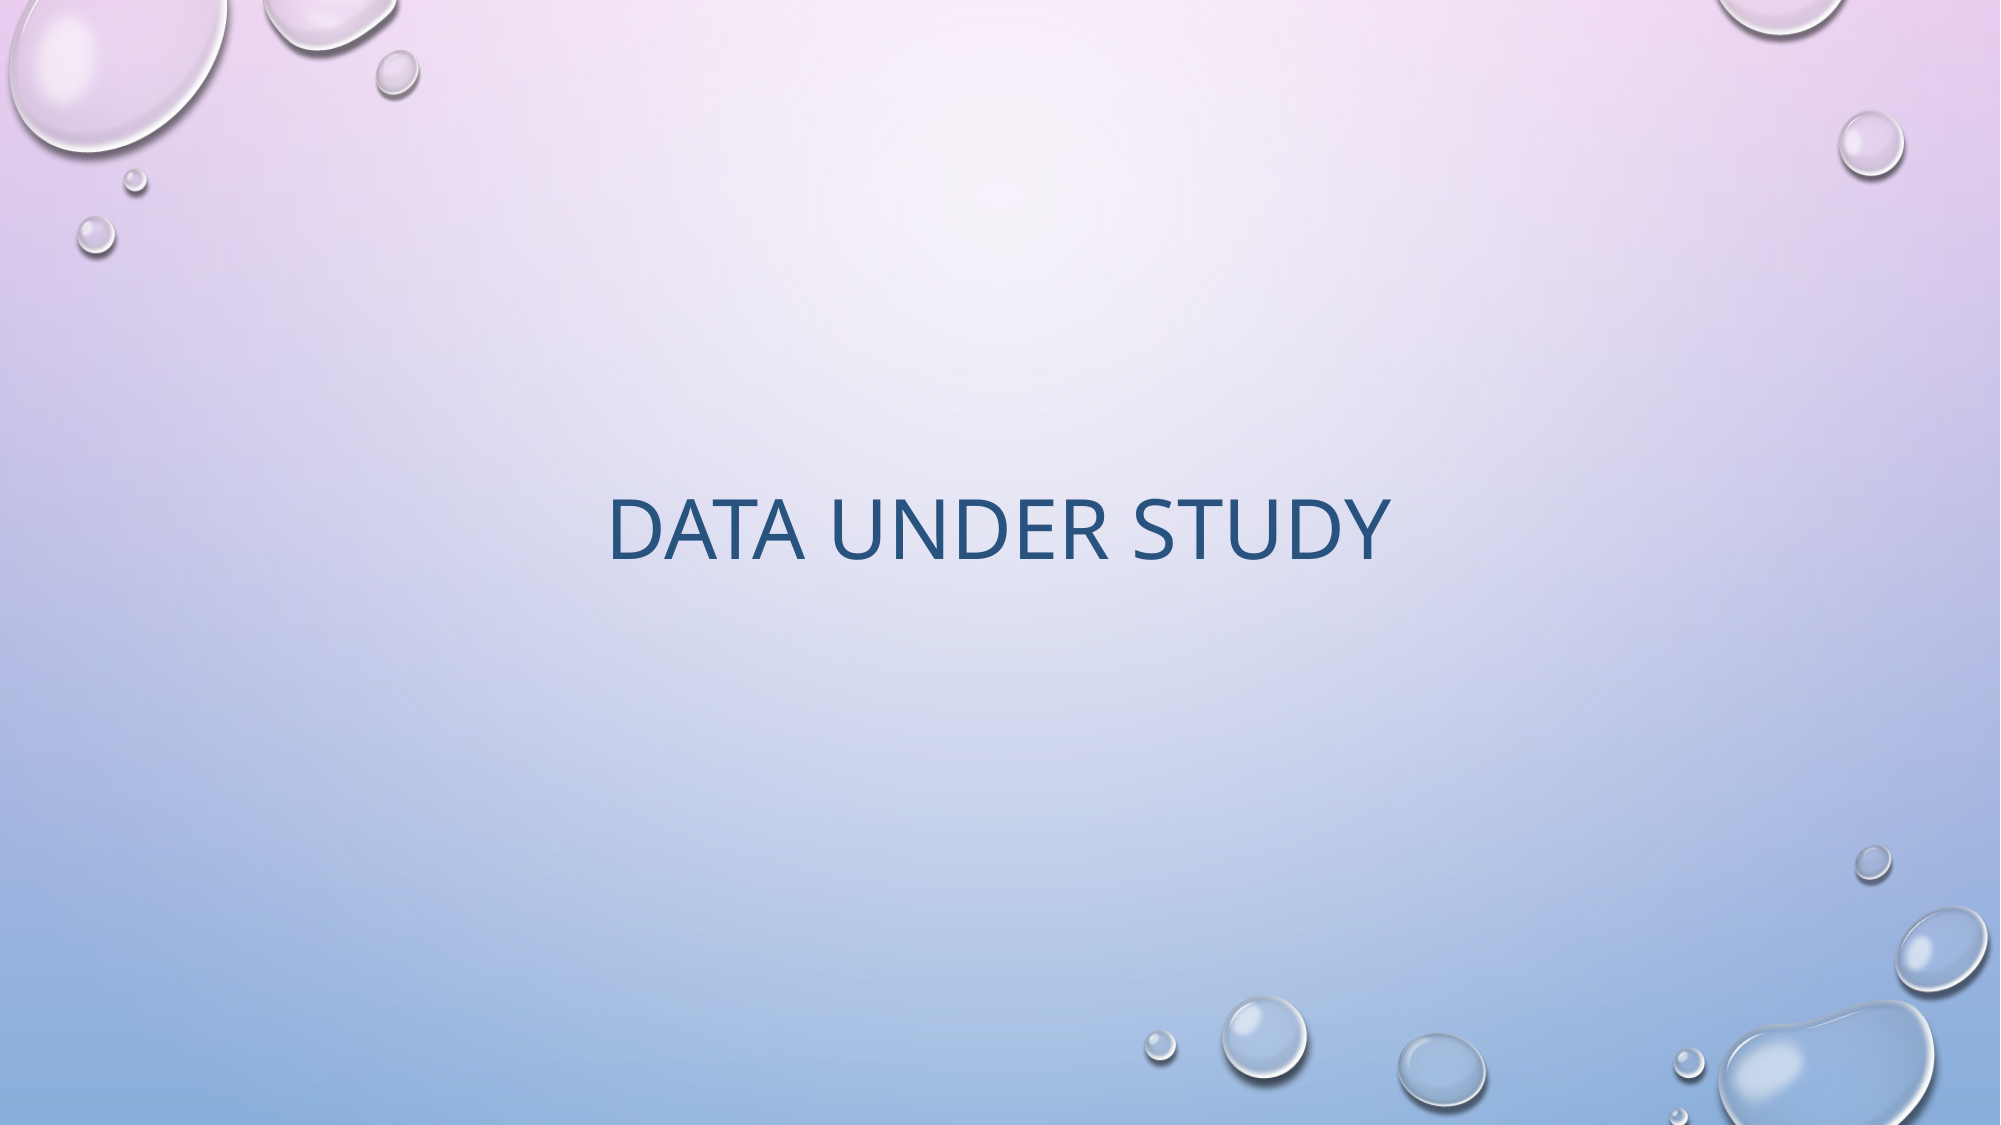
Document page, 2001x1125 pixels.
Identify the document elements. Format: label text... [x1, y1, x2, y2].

title DATA UNDER STUDY [149, 135, 1848, 585]
picture [0, 0, 2000, 1125]
